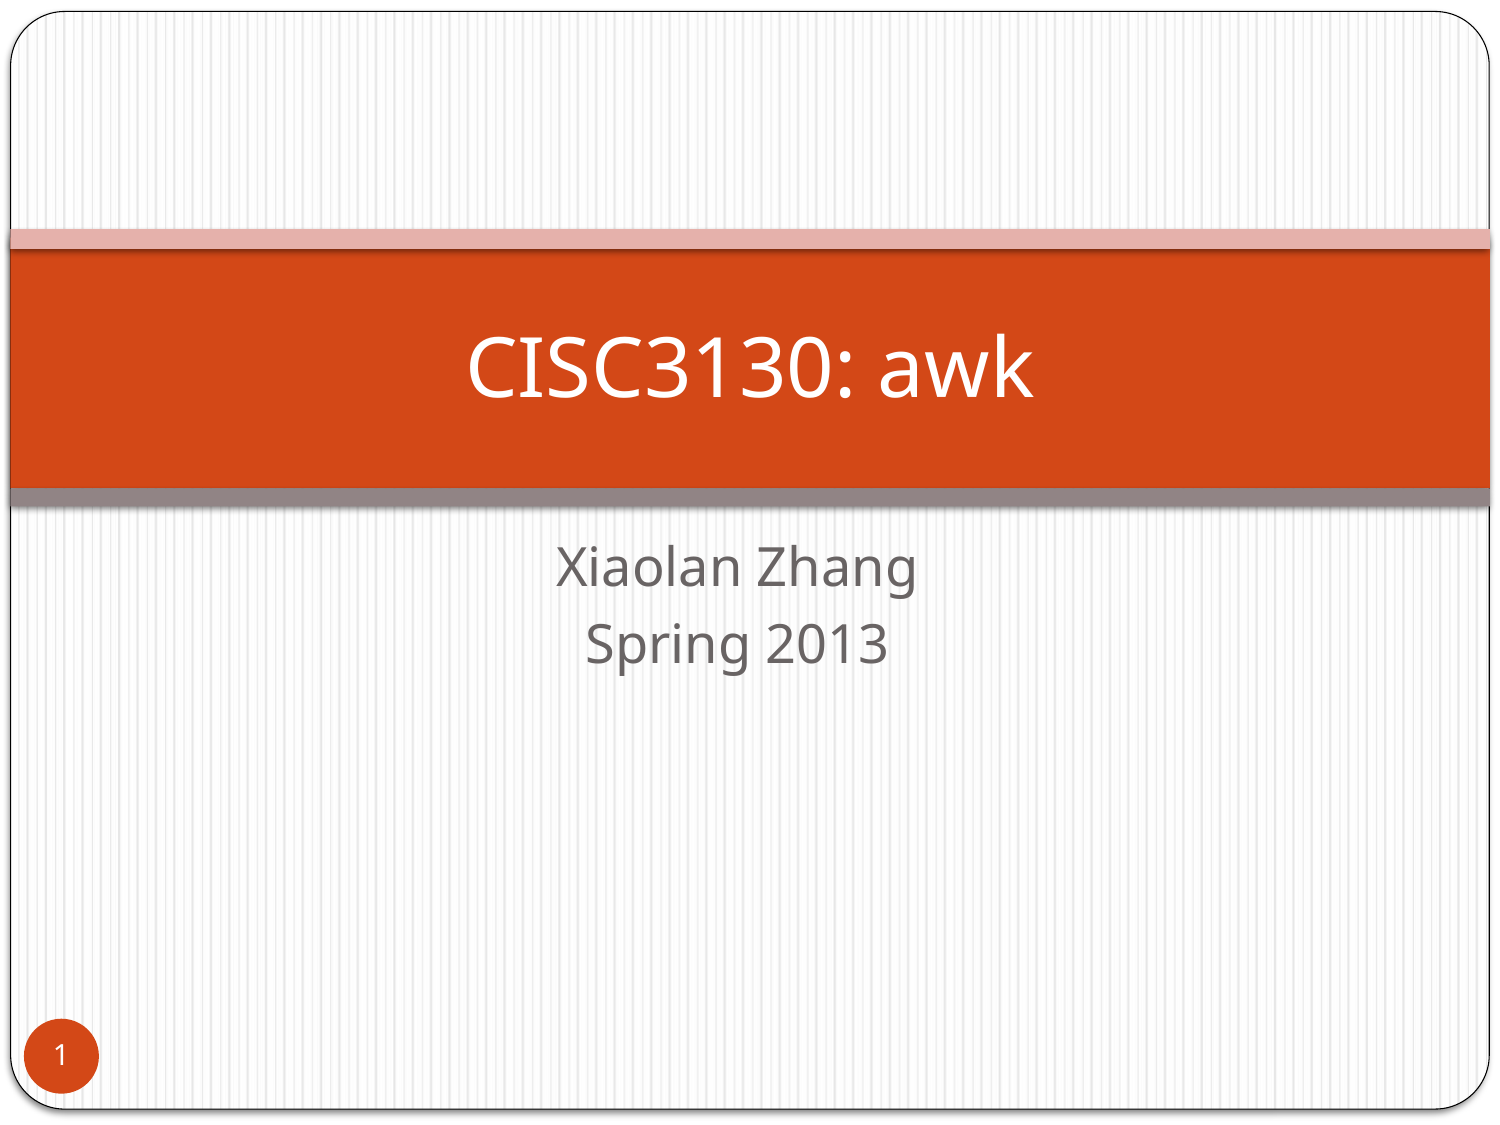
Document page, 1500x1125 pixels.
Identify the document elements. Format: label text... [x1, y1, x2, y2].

subtitle Xiaolan Zhang Spring 2013 [212, 525, 1263, 788]
slide_number 1 [23, 1018, 99, 1094]
title CISC3130: awk [75, 247, 1425, 489]
picture [12, 12, 1488, 229]
picture [12, 507, 1488, 1108]
